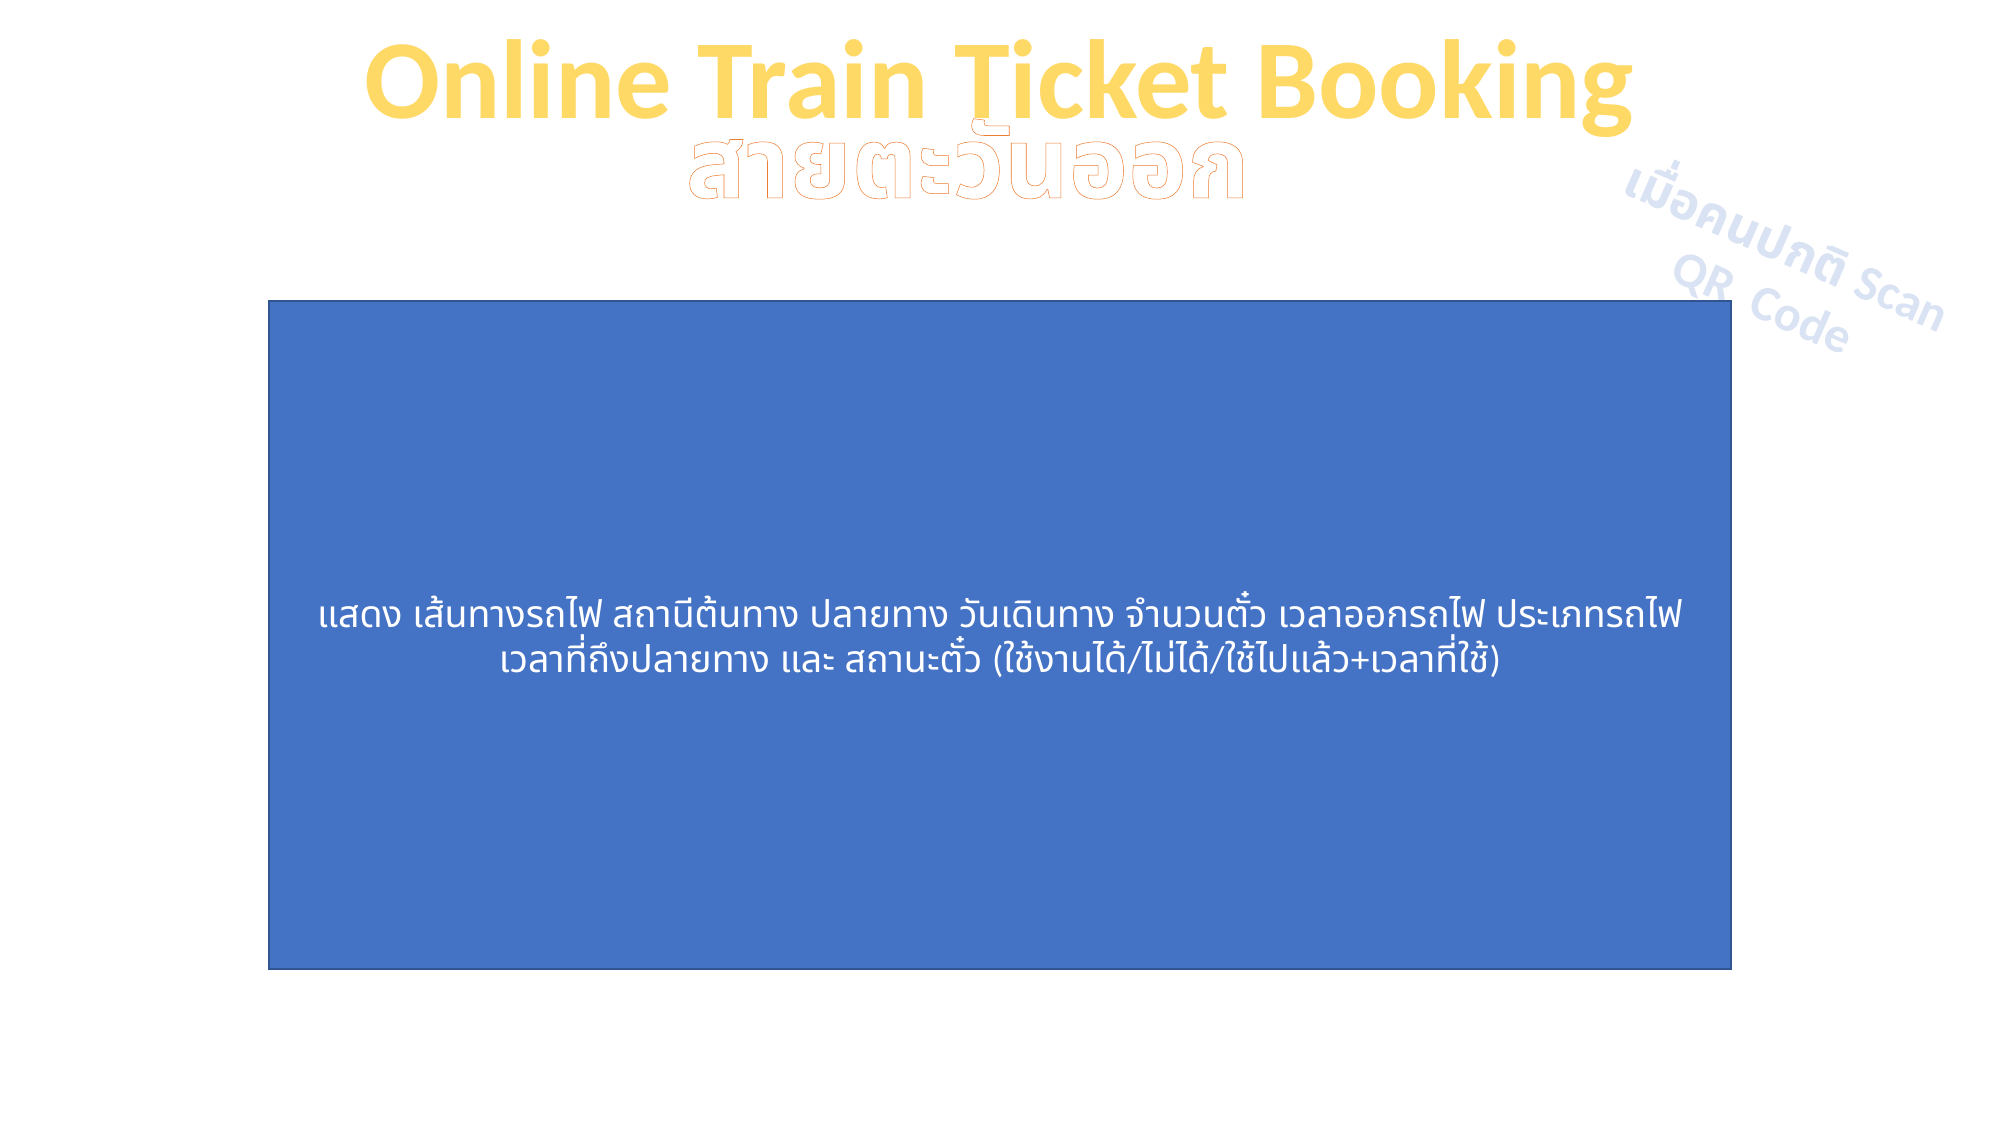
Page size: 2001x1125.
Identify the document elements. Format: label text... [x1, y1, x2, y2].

text_box Online Train Ticket Booking [0, 0, 2000, 149]
text_box แสดง เส้นทางรถไฟ สถานีต้นทาง ปลายทาง วันเดินทาง จำนวนตั๋ว เวลาออกรถไฟ ประเภทรถไฟ เวลาที่ถึงปลายทาง และ สถานะตั๋ว (ใช้งานได้/ไม่ได้/ใช้ไปแล้ว+เวลาที่ใช้) [268, 300, 1732, 970]
text_box สายตะวันออก [670, 90, 1265, 226]
text_box เมื่อคนปกติ Scan QR Code [1551, 123, 2000, 421]
